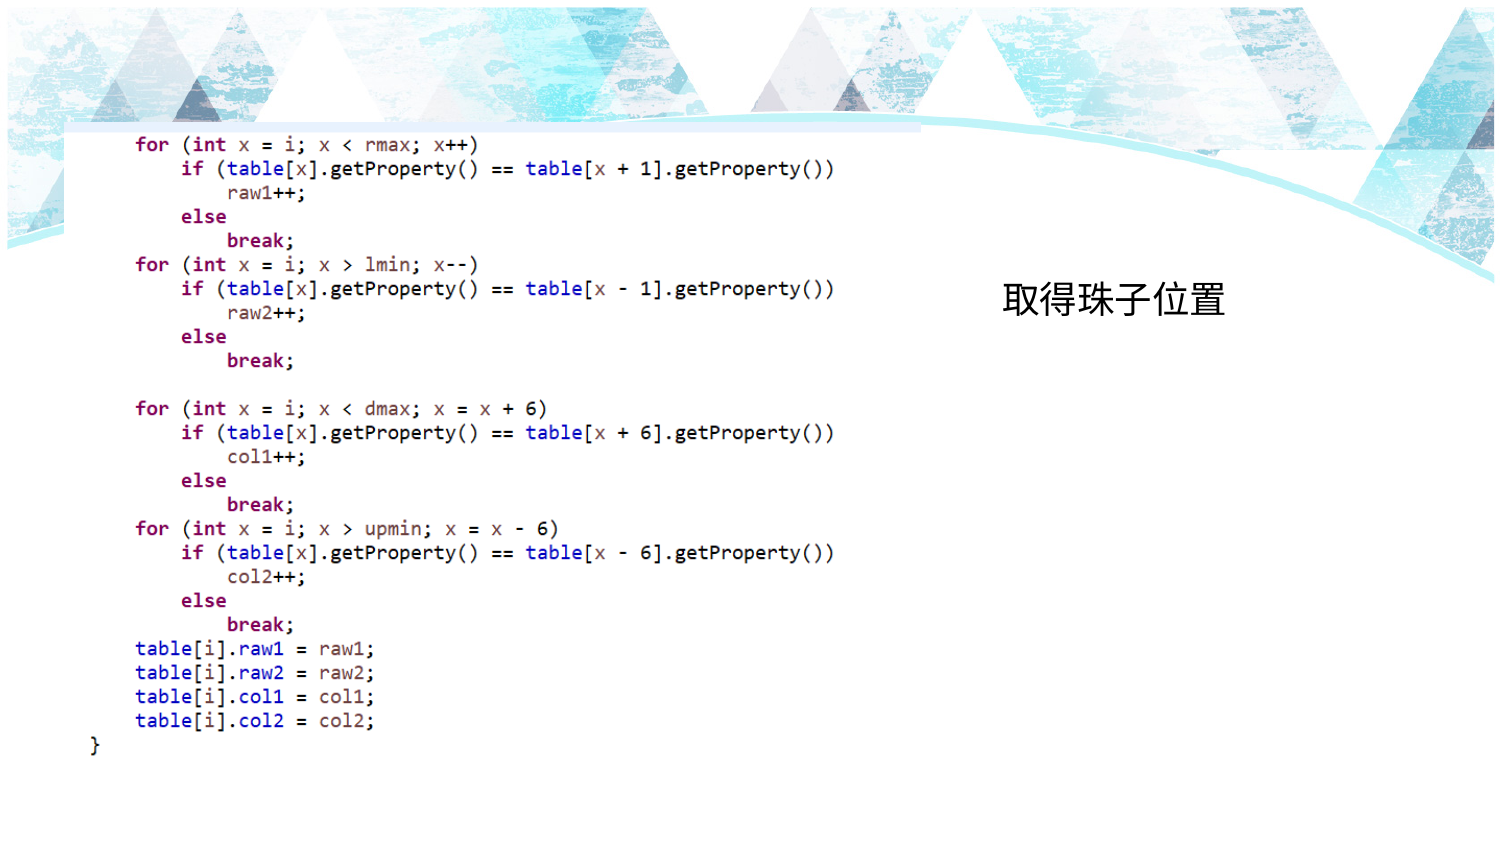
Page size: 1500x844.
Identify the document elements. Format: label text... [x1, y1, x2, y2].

picture [0, 0, 1500, 844]
text_box 取得珠子位置 [987, 268, 1243, 328]
